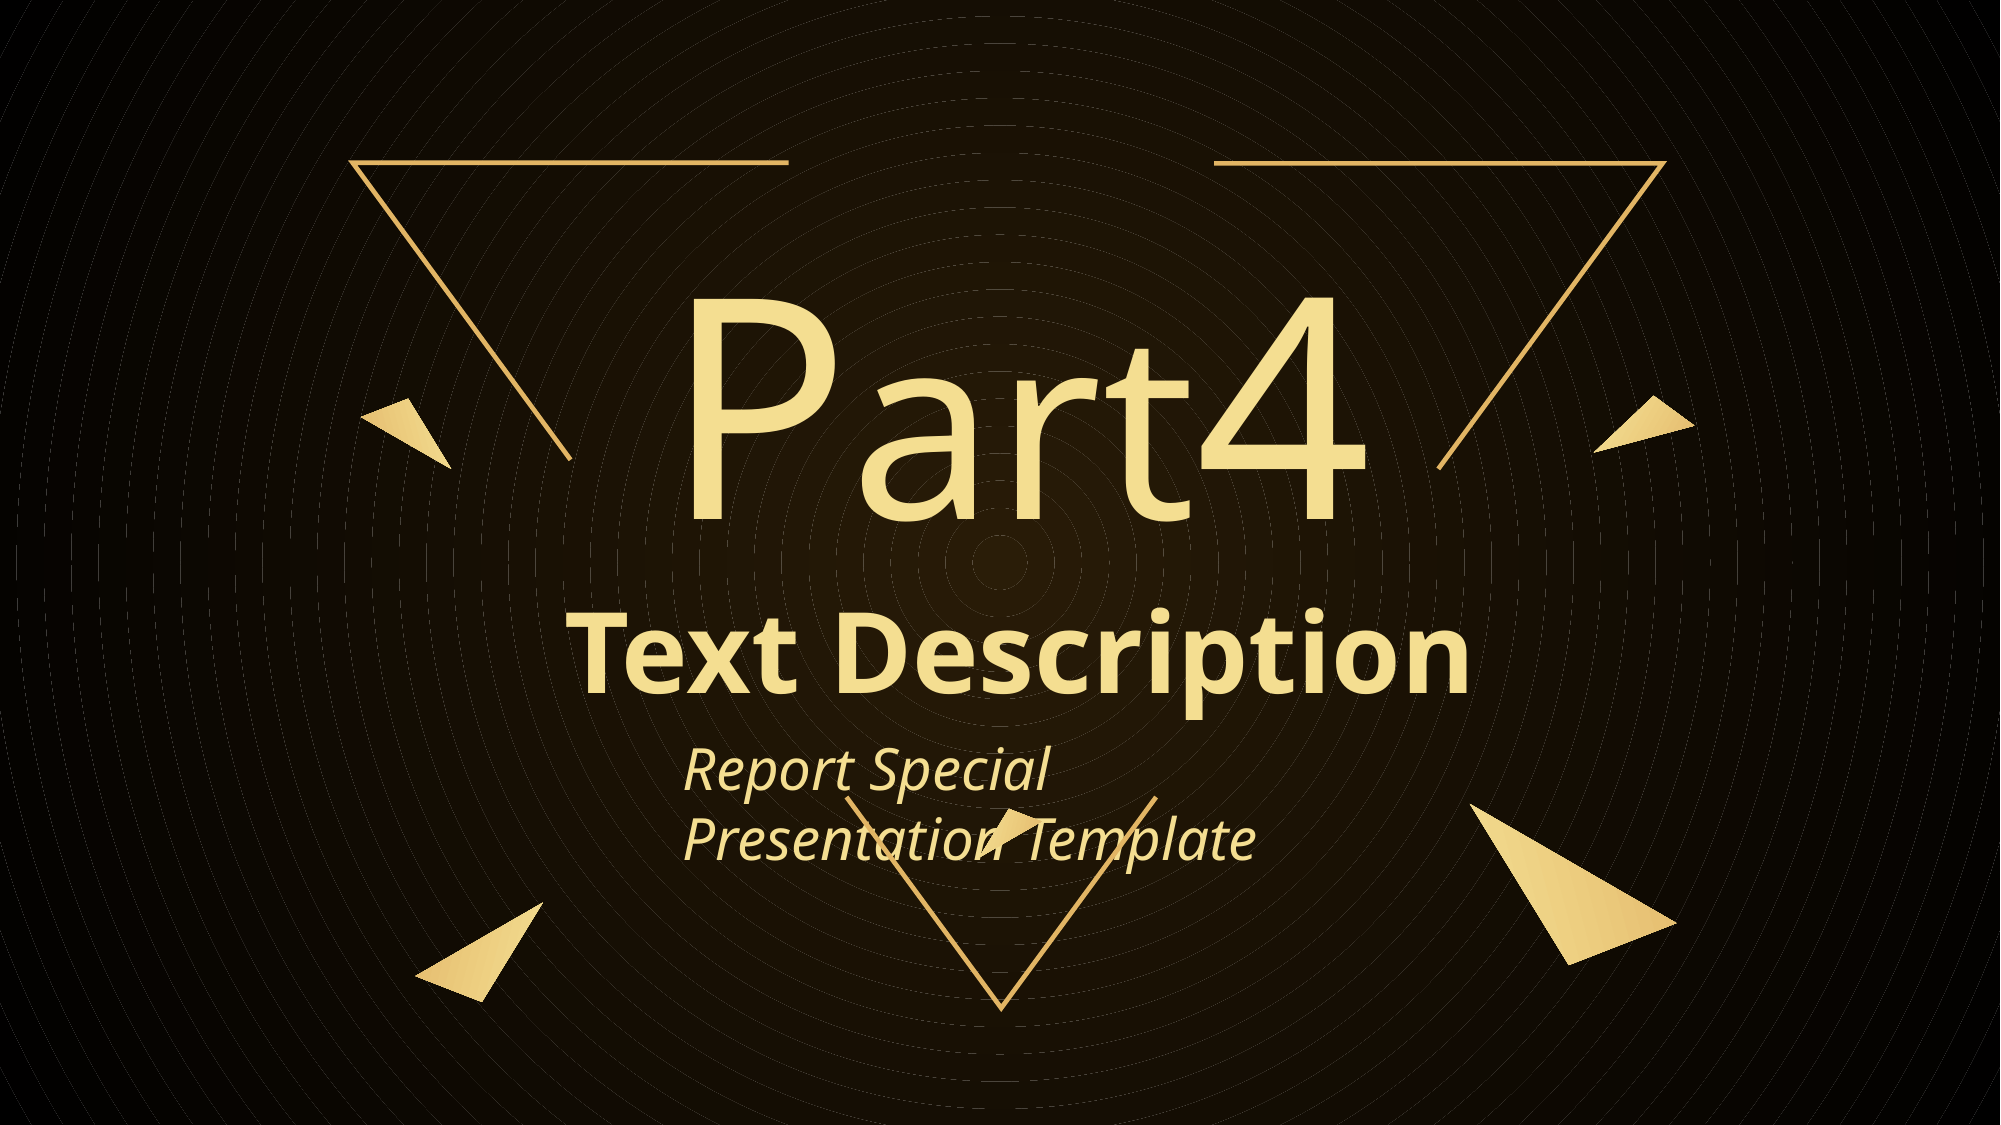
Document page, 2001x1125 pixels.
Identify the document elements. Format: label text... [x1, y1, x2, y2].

text_box [1593, 394, 1697, 454]
text_box [1469, 803, 1679, 967]
text_box Report Special Presentation Template [668, 724, 1339, 880]
text_box [413, 901, 544, 1004]
text_box [350, 161, 789, 461]
text_box [1214, 162, 1665, 470]
text_box [845, 796, 1157, 1010]
text_box Text Description [549, 573, 1521, 724]
text_box [978, 807, 1044, 859]
text_box Part4 [649, 203, 1388, 573]
text_box [358, 397, 453, 470]
